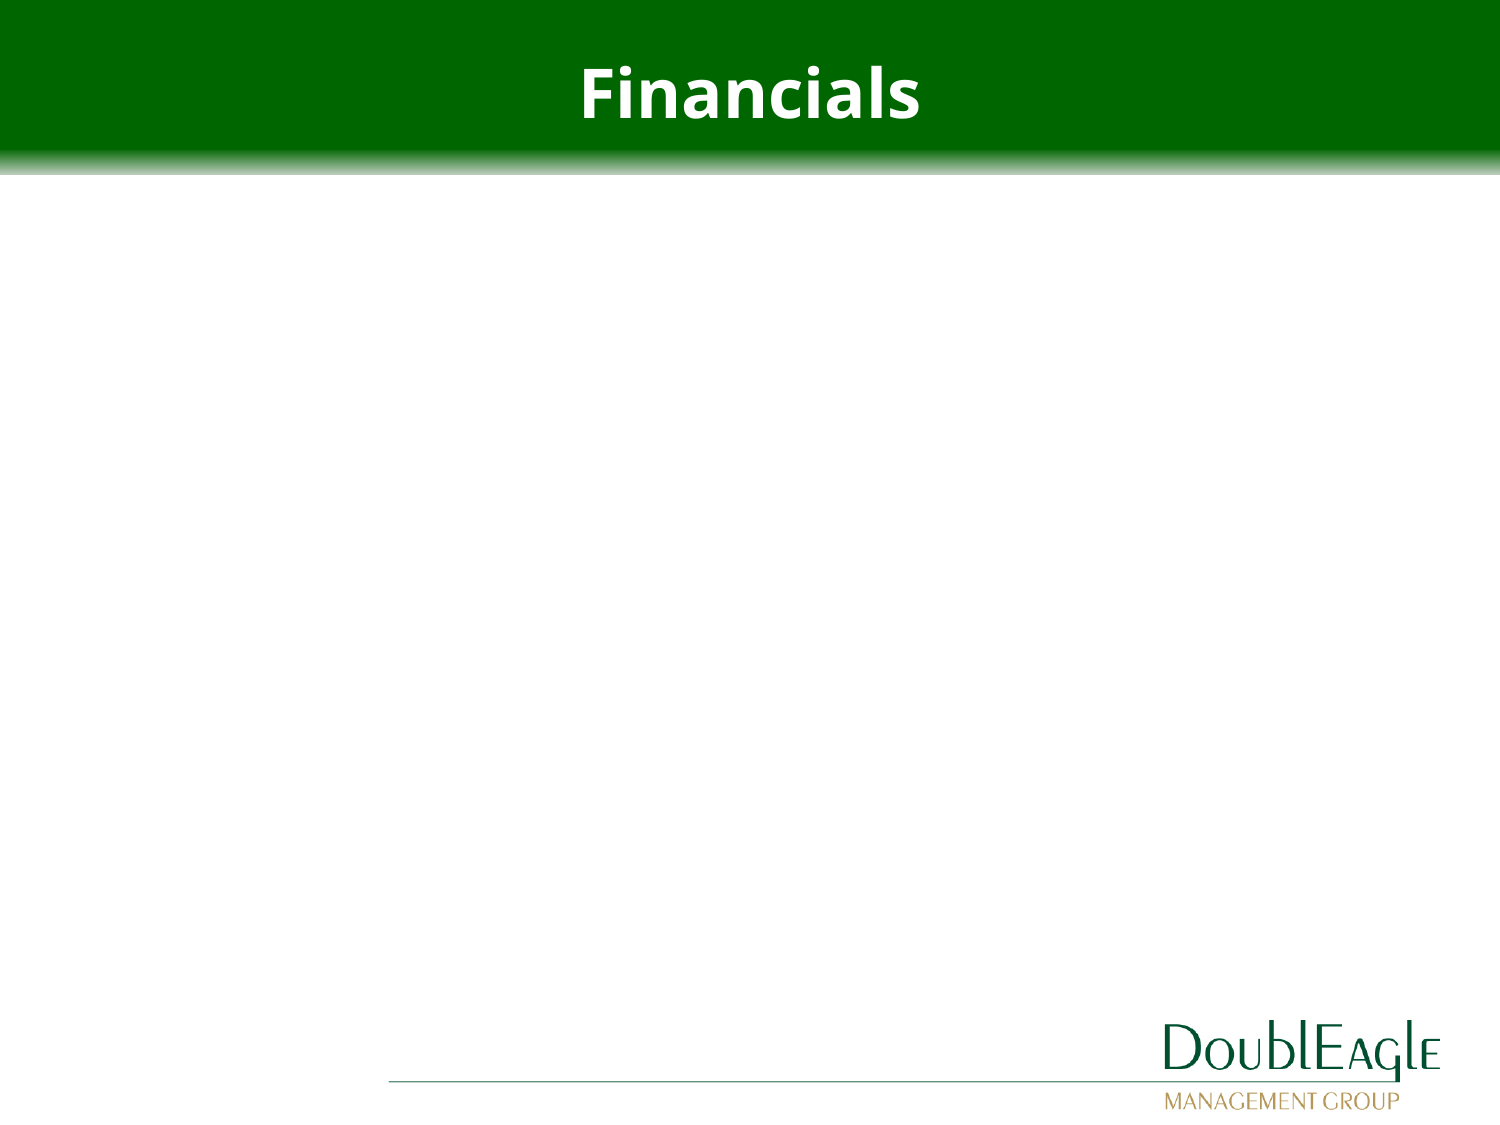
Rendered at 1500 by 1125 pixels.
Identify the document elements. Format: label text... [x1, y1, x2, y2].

picture [375, 996, 1452, 1125]
title Financials [49, 17, 1451, 176]
